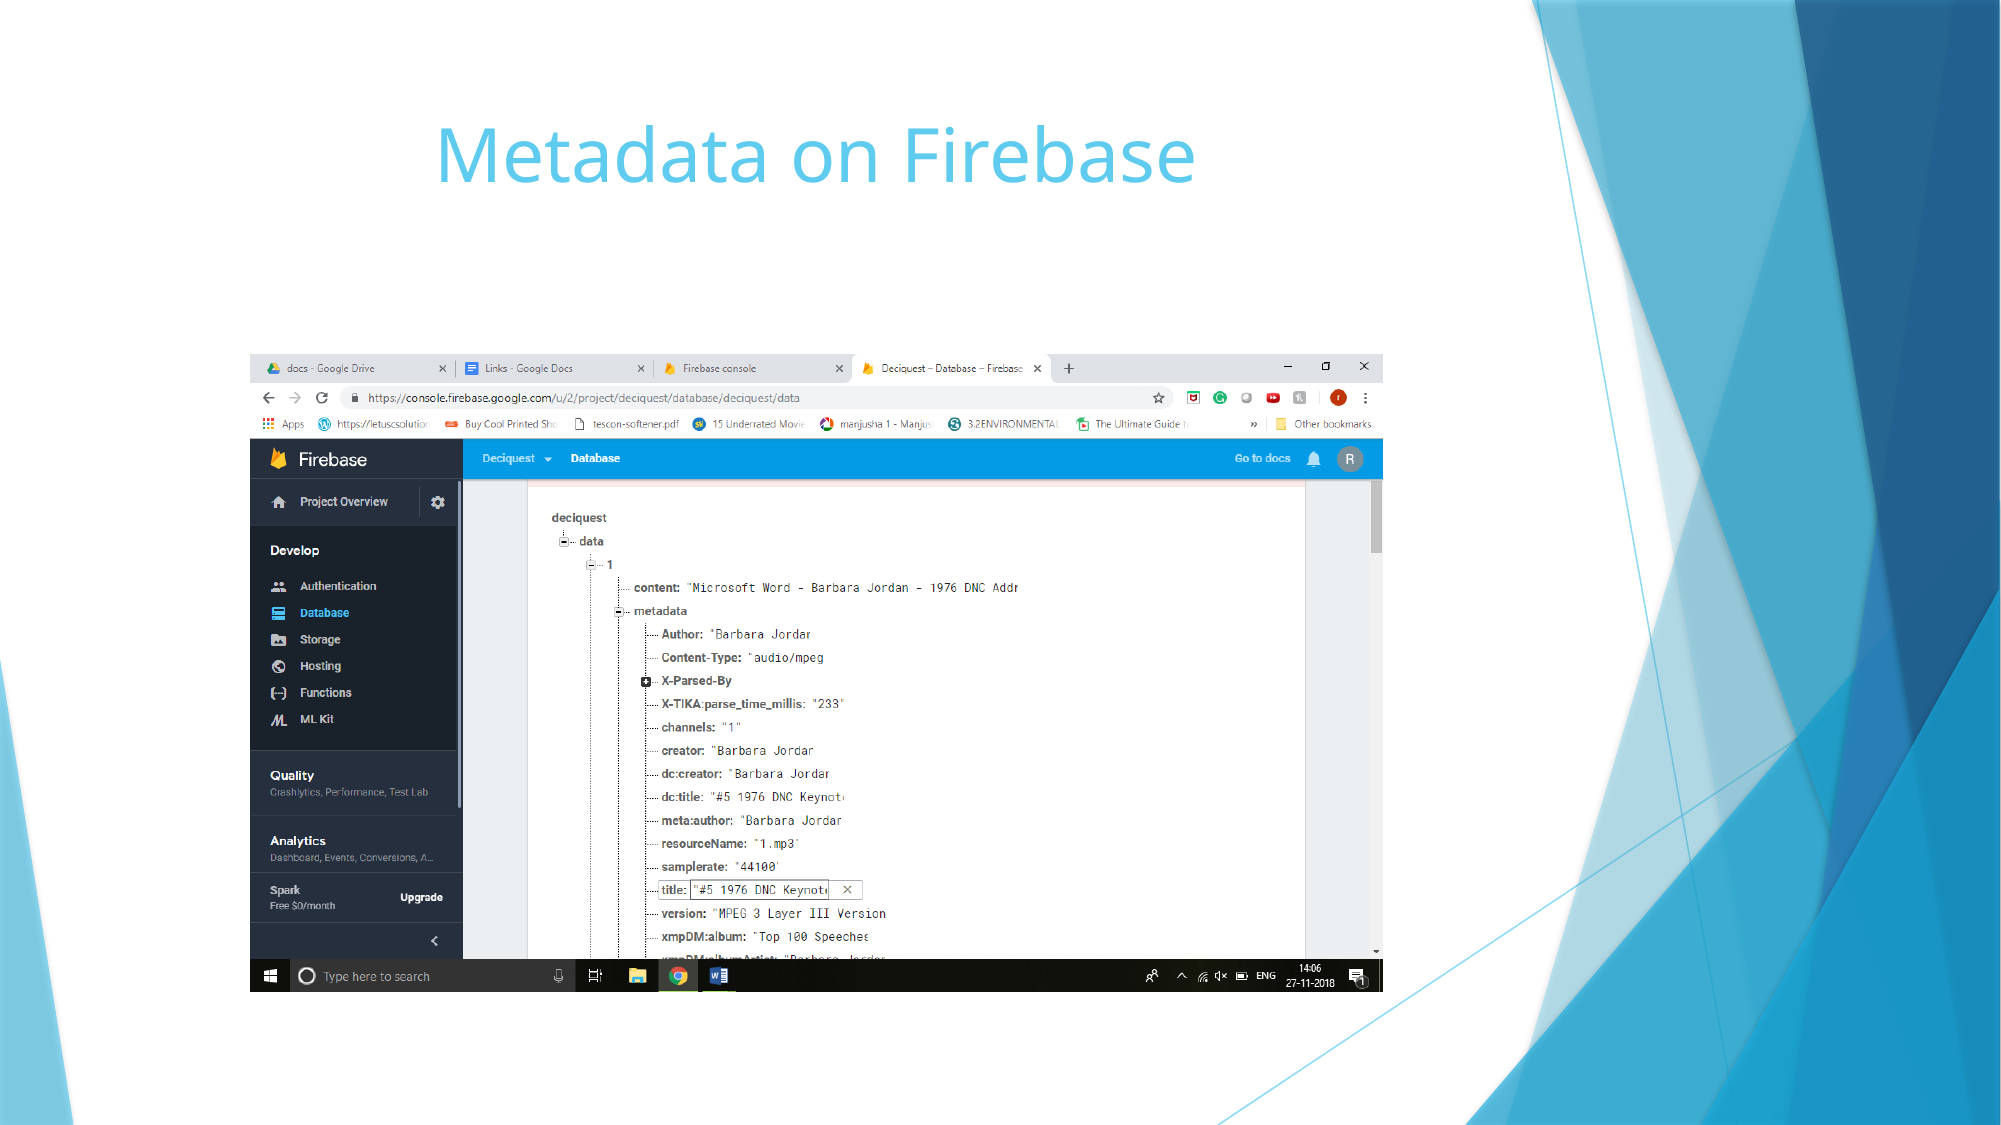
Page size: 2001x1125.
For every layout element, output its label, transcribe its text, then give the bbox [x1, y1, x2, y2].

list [249, 353, 1384, 992]
title Metadata on Firebase [111, 99, 1522, 317]
